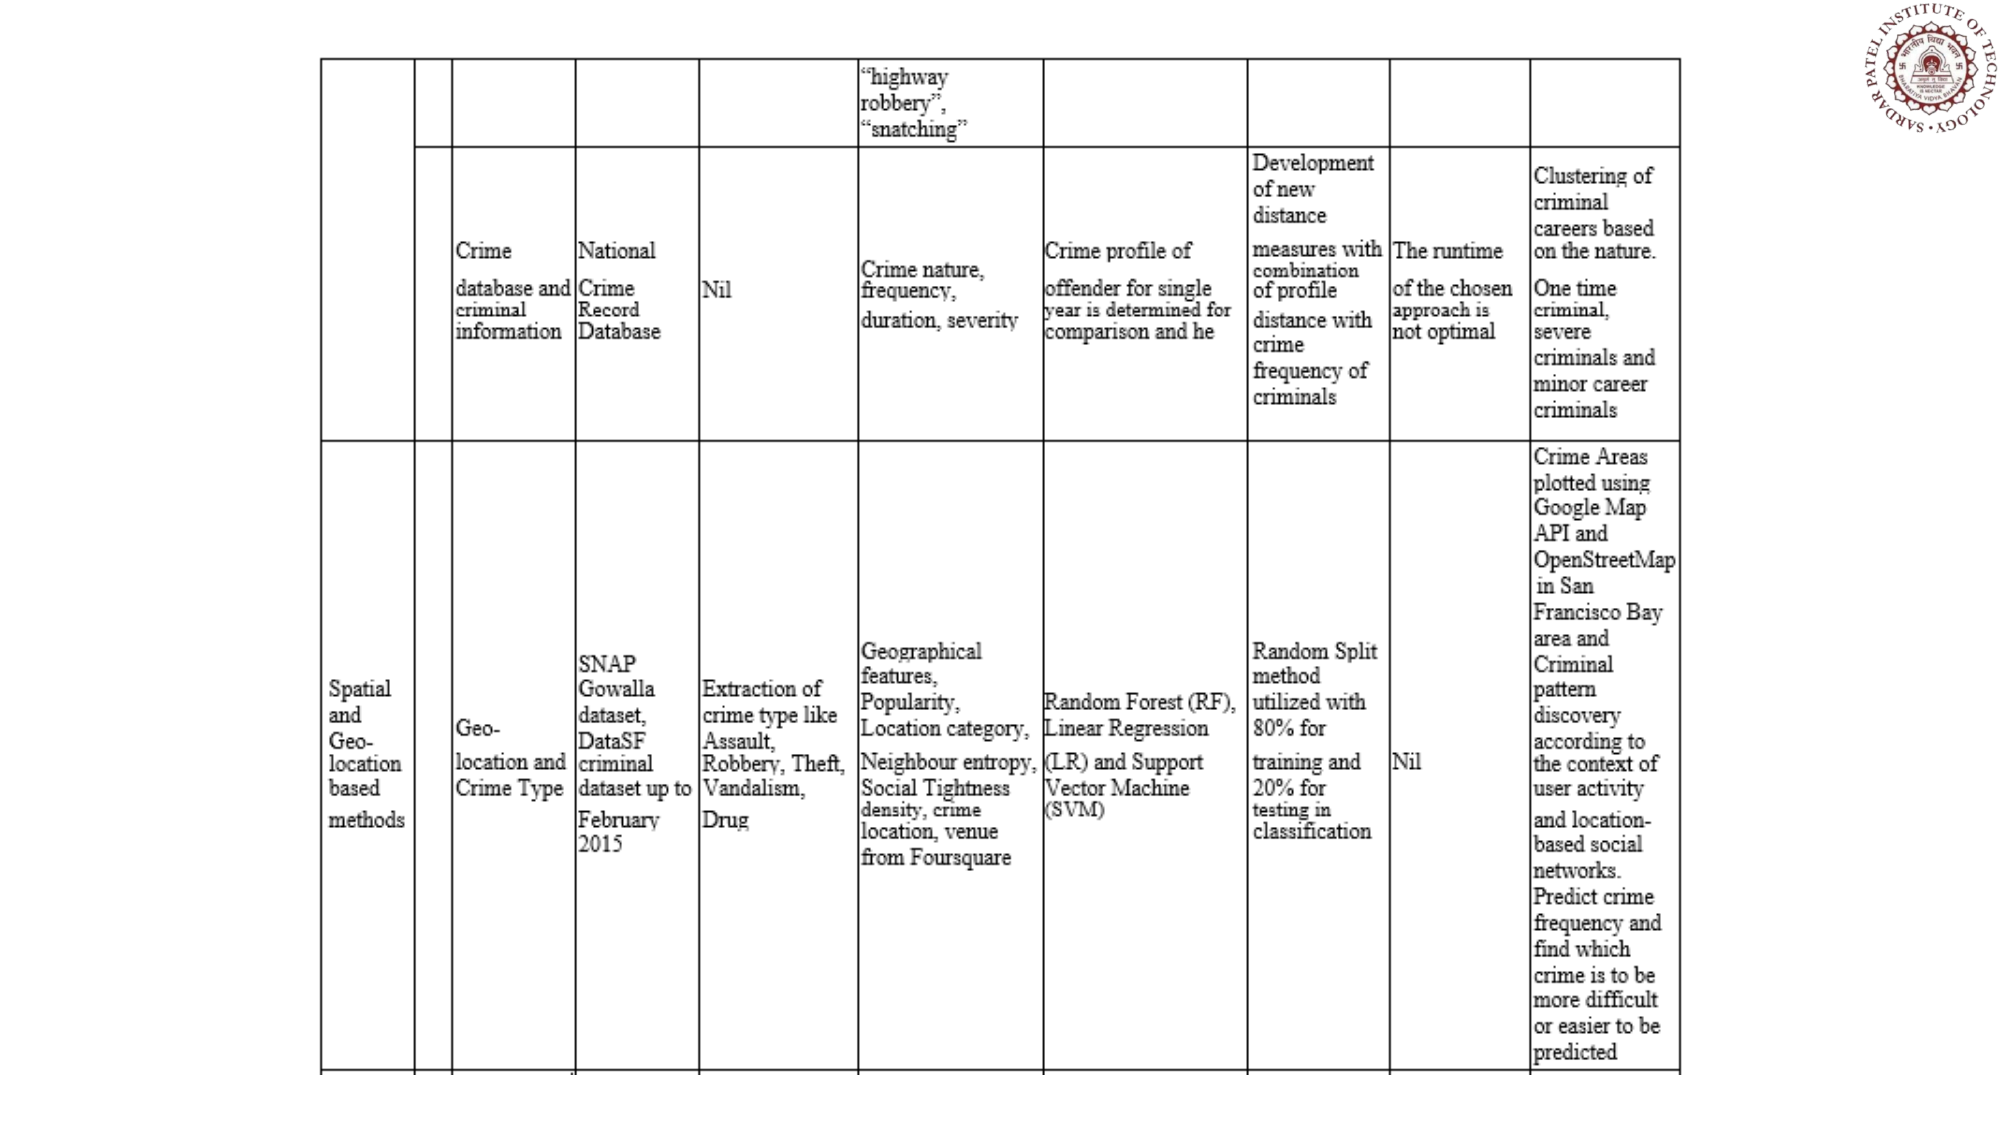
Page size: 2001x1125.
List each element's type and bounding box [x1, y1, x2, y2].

picture [1862, 0, 1998, 135]
picture [315, 51, 1687, 1075]
